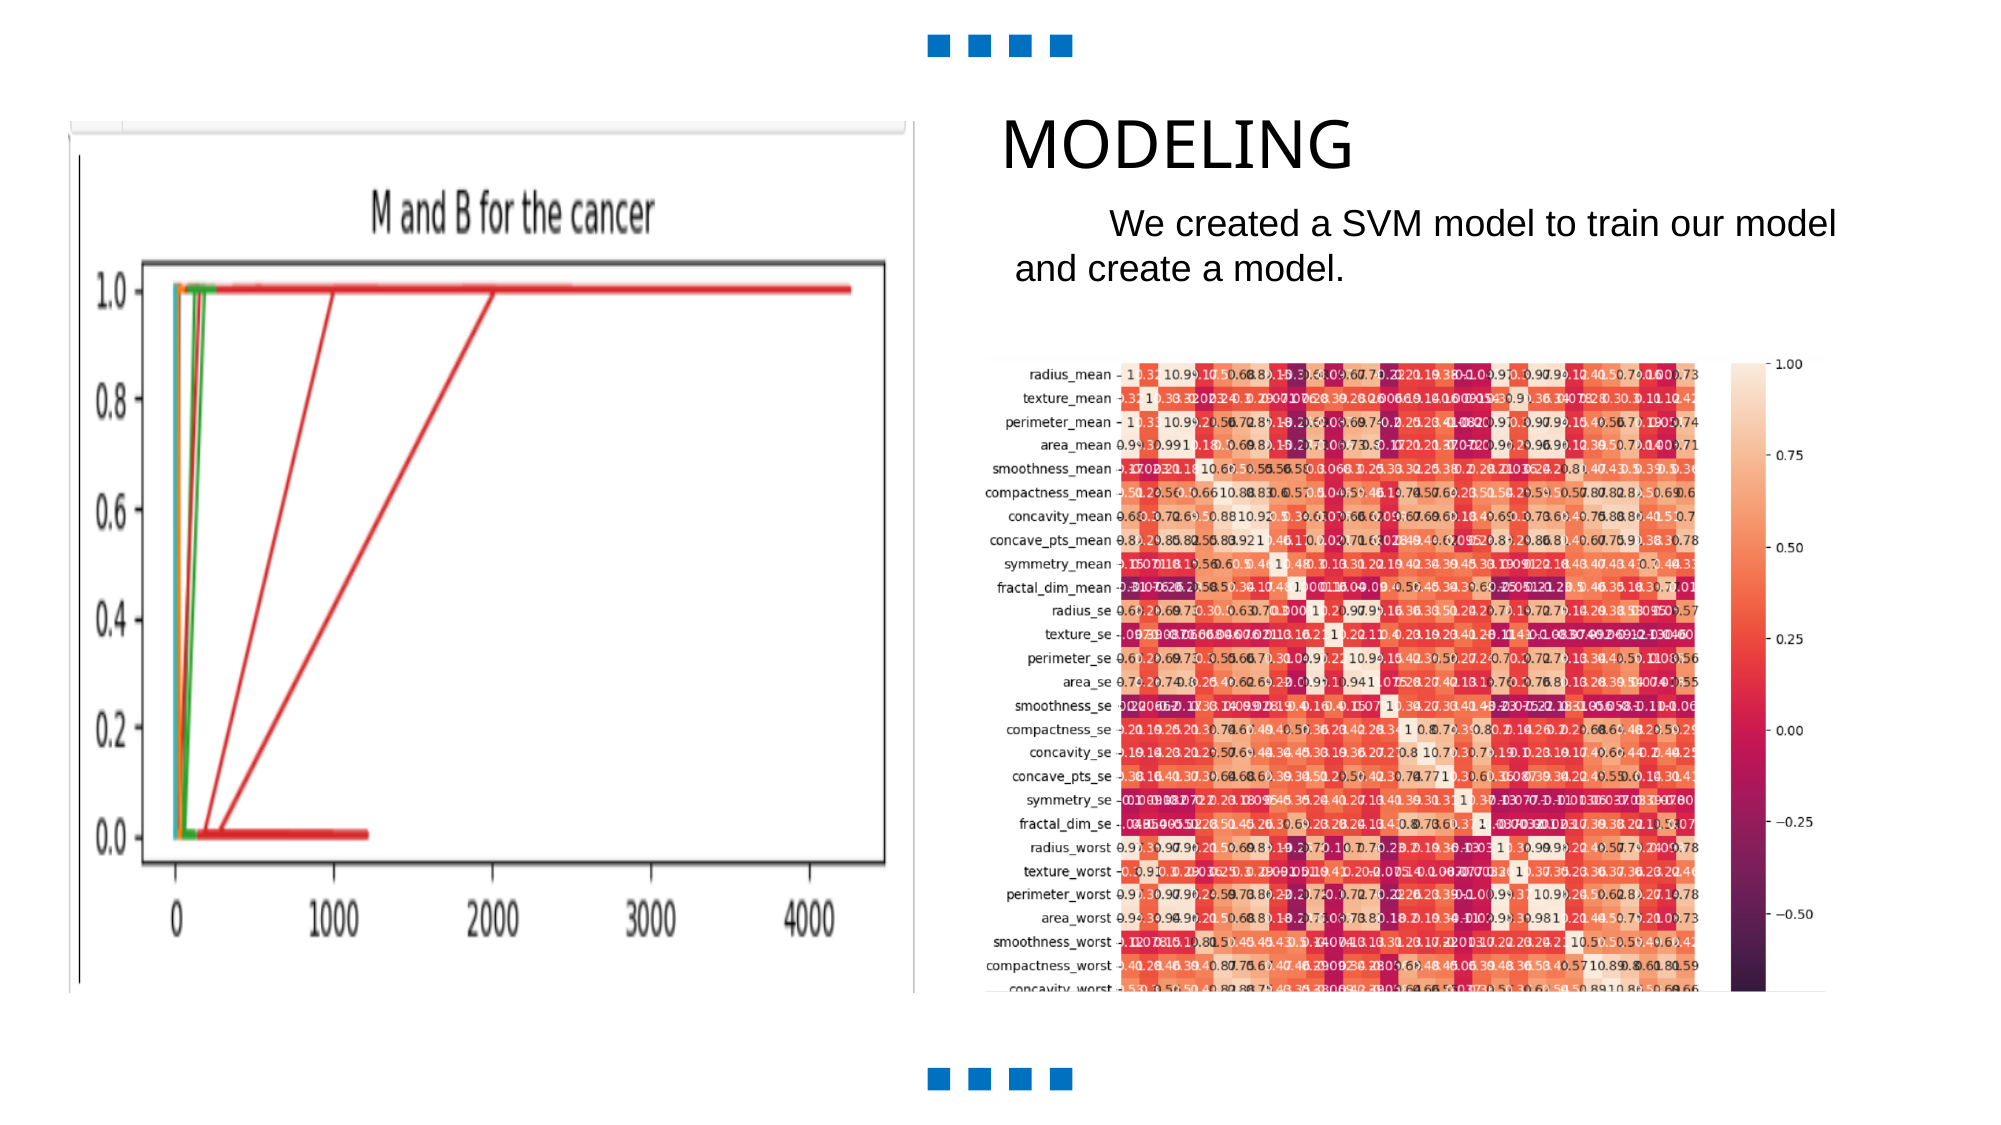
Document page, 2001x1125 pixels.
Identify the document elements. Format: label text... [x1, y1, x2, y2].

text_box MODELING [985, 94, 1704, 174]
text_box We created a SVM model to train our model and create a model. [1000, 191, 1855, 297]
picture [985, 357, 1825, 992]
picture [68, 121, 917, 993]
